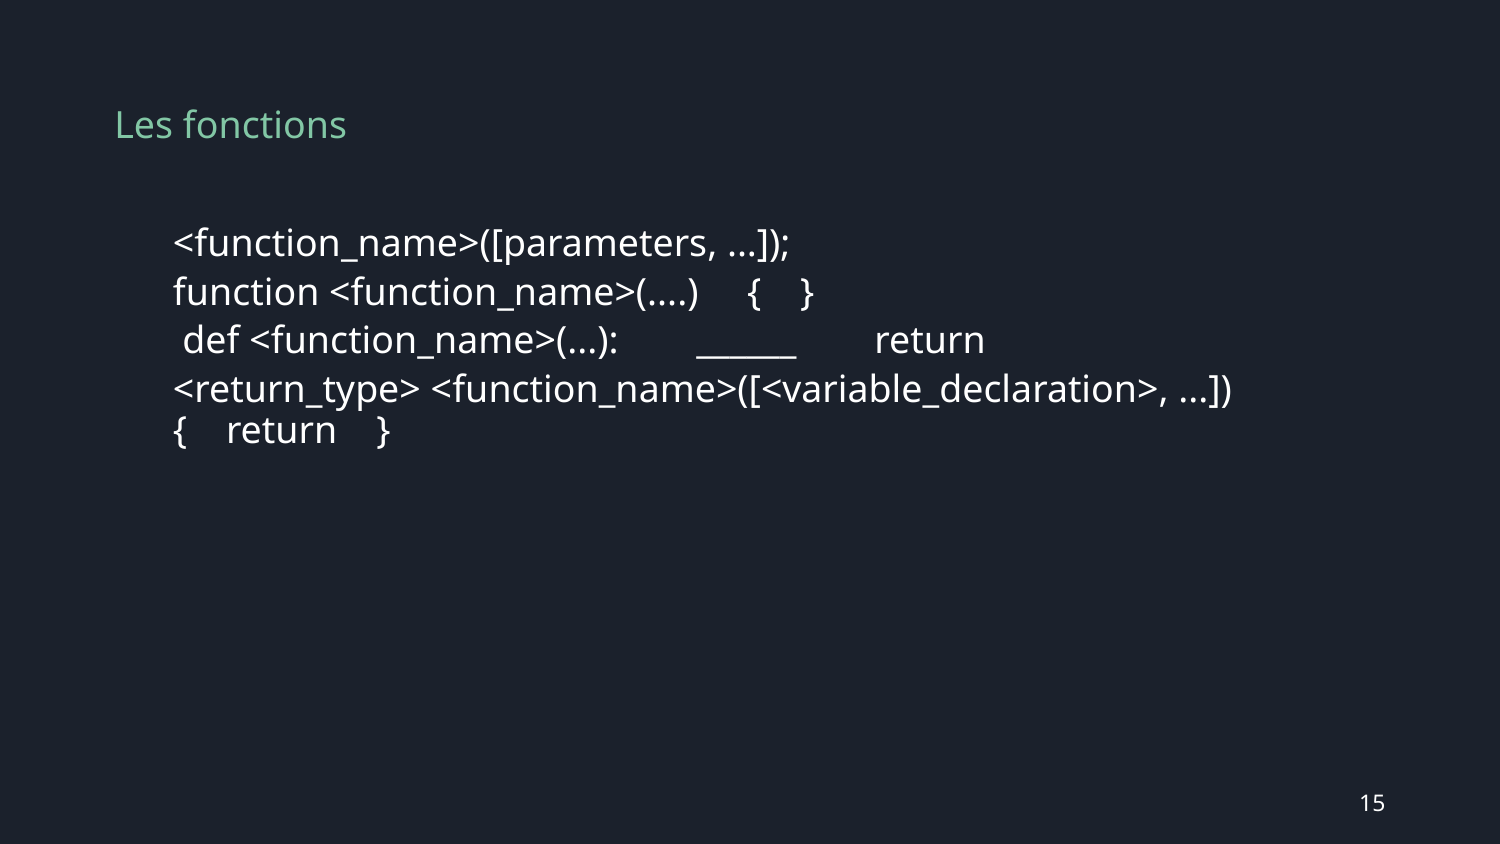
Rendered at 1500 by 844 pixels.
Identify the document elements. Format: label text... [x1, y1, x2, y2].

title Les fonctions [103, 44, 1397, 208]
slide_number ‹#› [1059, 782, 1397, 827]
list <function_name>([parameters, ...]); function <function_name>(....) { } def <function_name>(...): ______ return <return_type> <function_name>([<variable_declaration>, ...]) { return } [76, 218, 1424, 580]
